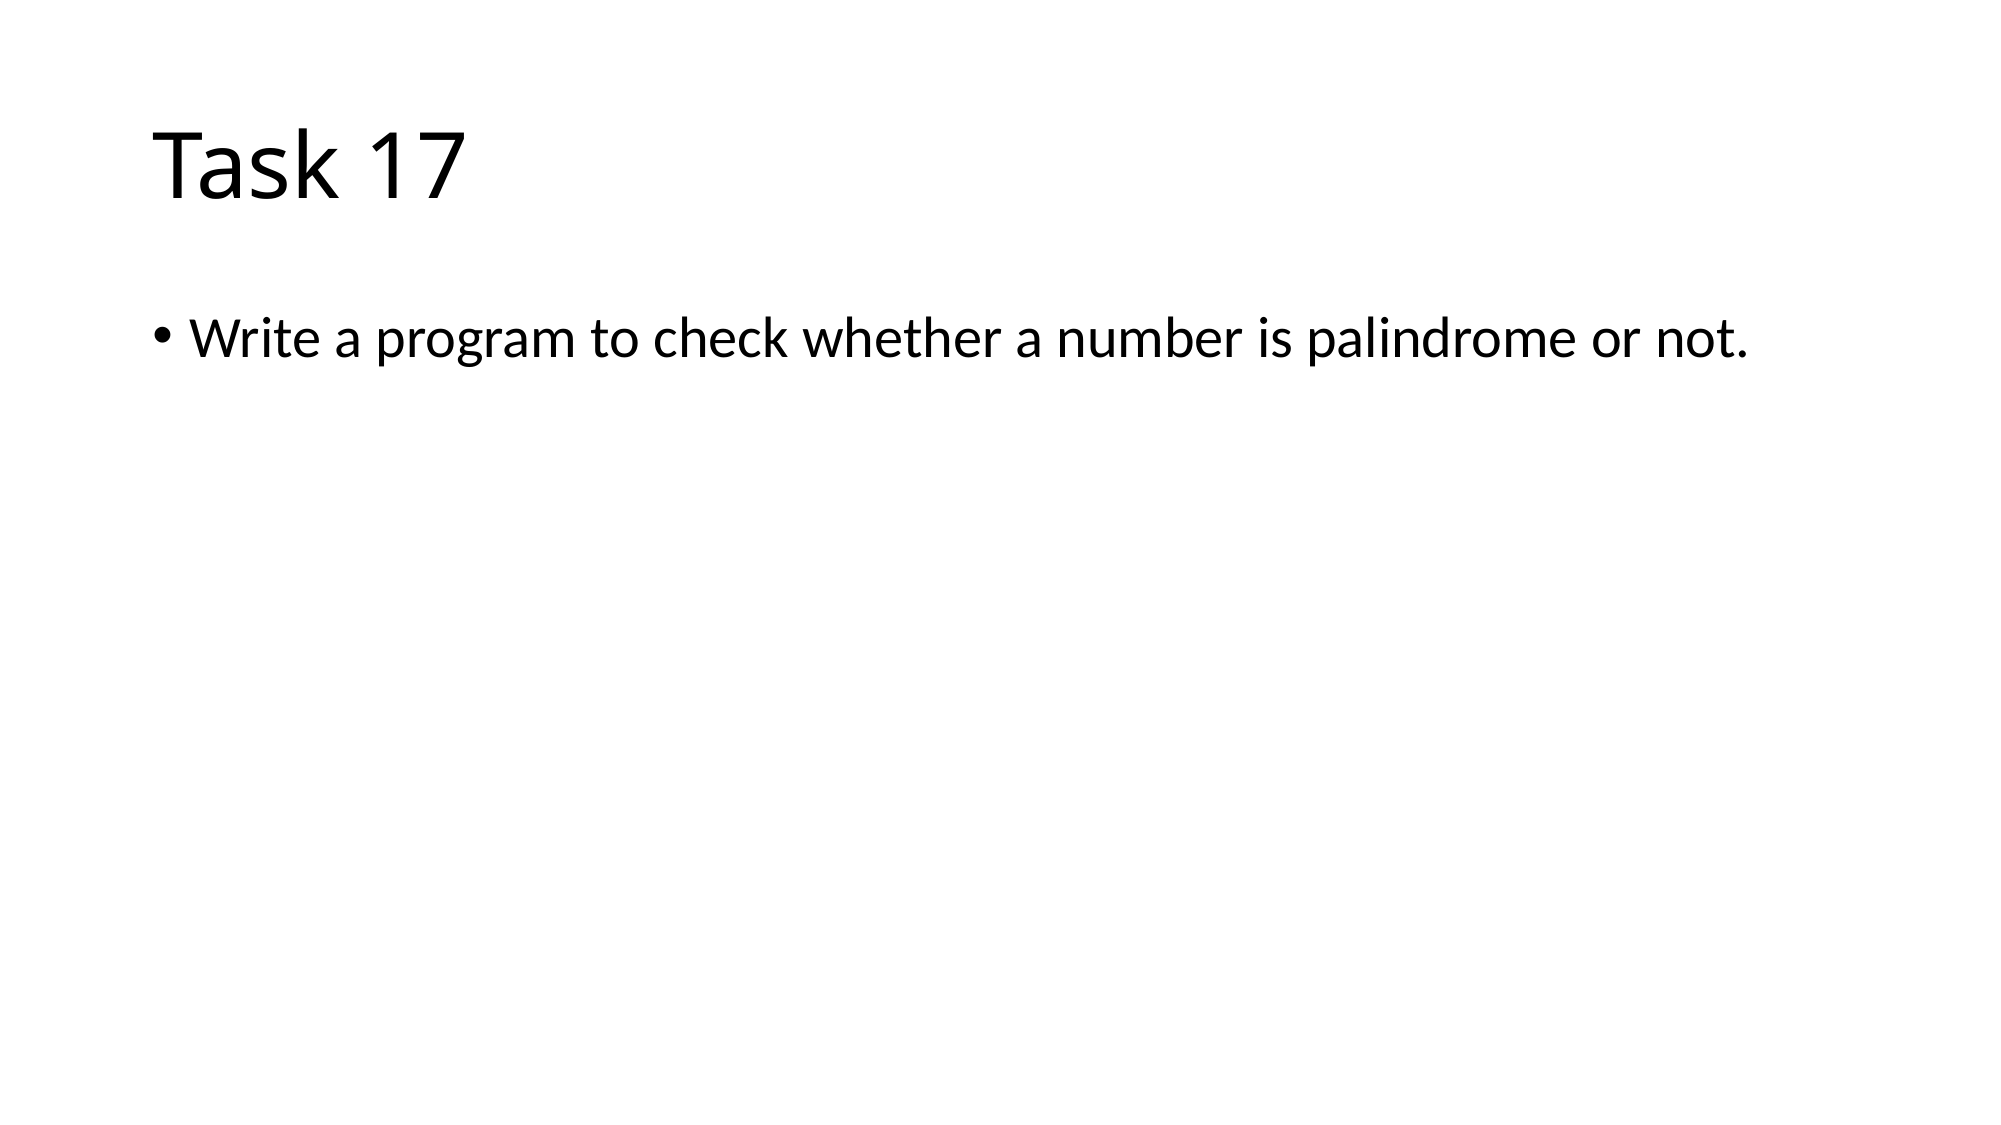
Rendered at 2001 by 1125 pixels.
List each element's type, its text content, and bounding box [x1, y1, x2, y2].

list Write a program to check whether a number is palindrome or not. [137, 299, 1863, 1014]
title Task 17 [137, 59, 1863, 278]
